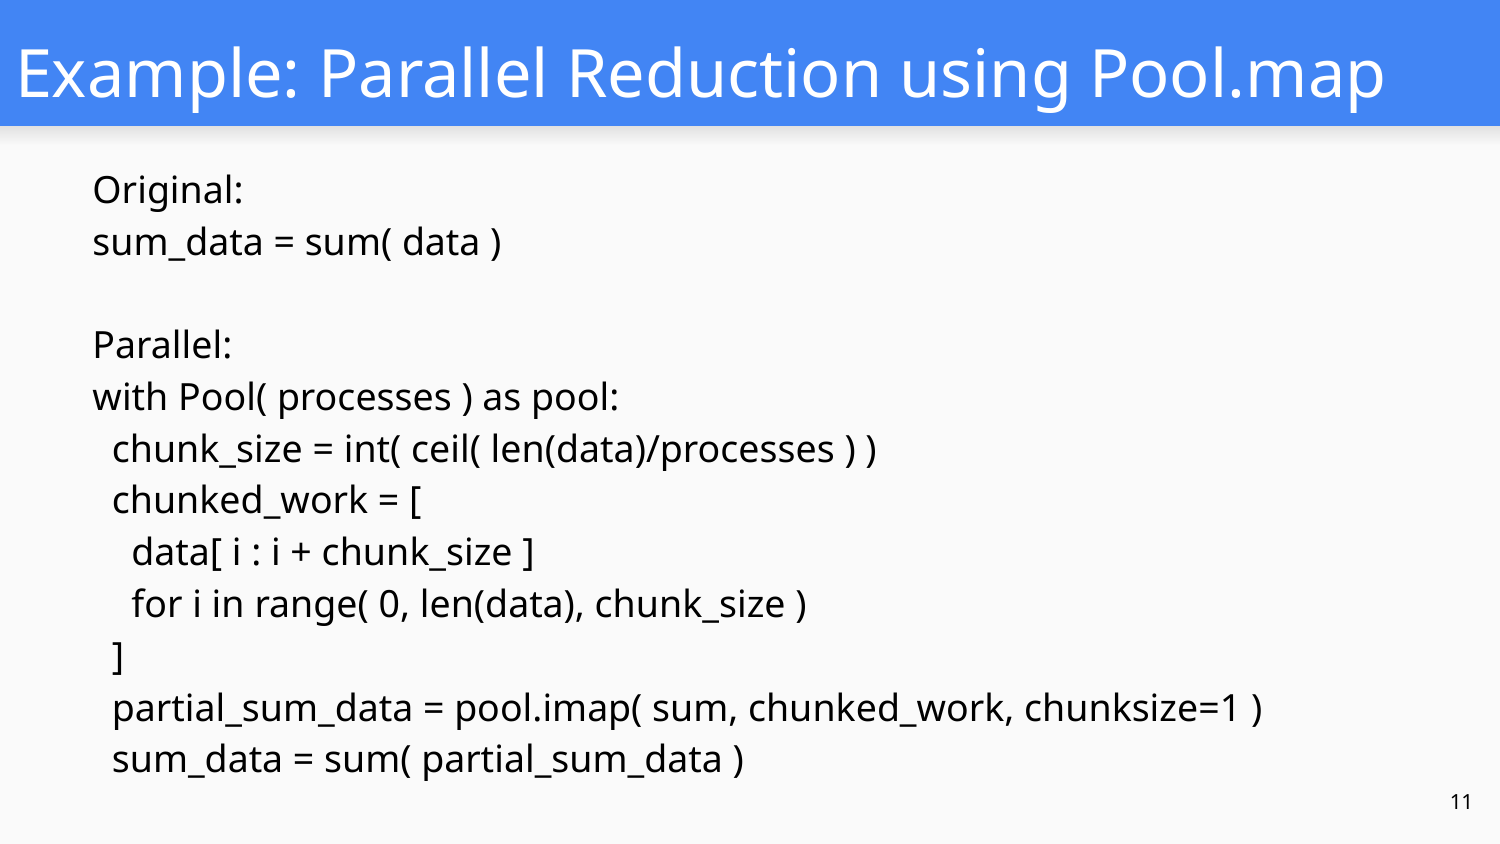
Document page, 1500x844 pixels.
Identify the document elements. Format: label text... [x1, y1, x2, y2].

slide_number ‹#› [1398, 770, 1489, 835]
title Example: Parallel Reduction using Pool.map [0, 0, 1500, 126]
list Original: sum_data = sum( data ) Parallel: with Pool( processes ) as pool: chunk_size = int( ceil( len(data)/processes ) ) chunked_work = [ data[ i : i + chunk_size ] for i in range( 0, len(data), chunk_size ) ] partial_sum_data = pool.imap( sum, chunked_work, chunksize=1 ) sum_data = sum( partial_sum_data ) [77, 144, 1427, 771]
